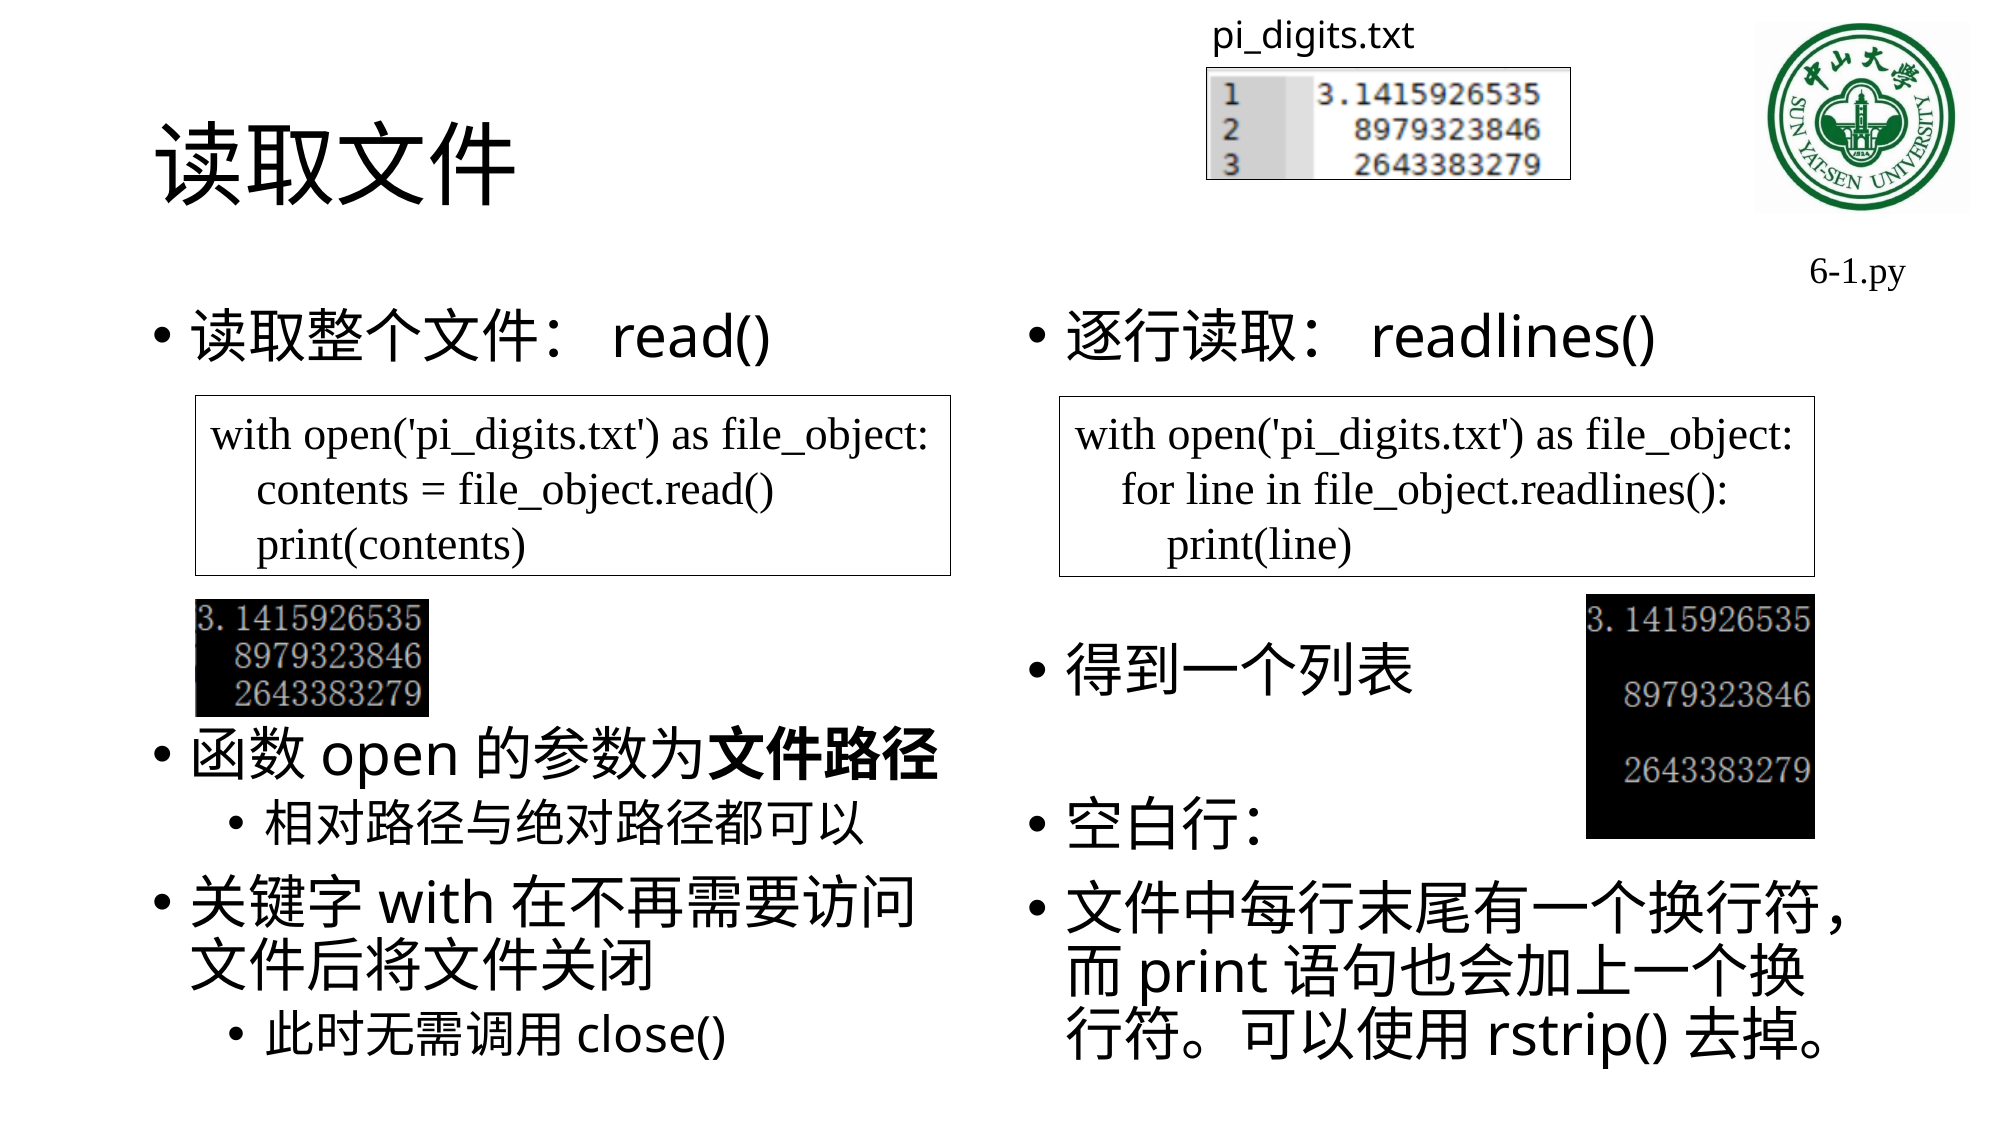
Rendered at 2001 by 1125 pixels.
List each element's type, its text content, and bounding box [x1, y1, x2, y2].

title 读取文件 [137, 59, 1863, 278]
picture [1206, 67, 1571, 180]
picture [1586, 594, 1815, 839]
text_box with open('pi_digits.txt') as file_object: for line in file_object.readlines(): print(line) [1059, 396, 1815, 577]
text_box with open('pi_digits.txt') as file_object: contents = file_object.read() print(contents) [195, 395, 951, 576]
list 读取整个文件：read() 函数open的参数为文件路径 相对路径与绝对路径都可以 关键字with在不再需要访问文件后将文件关闭 此时无需调用close() [137, 299, 988, 1125]
text_box 6-1.py [1794, 238, 1922, 299]
picture [1755, 22, 1970, 214]
text_box pi_digits.txt [1196, 3, 1430, 64]
list 逐行读取：readlines() 得到一个列表 空白行： 文件中每行末尾有一个换行符，而print语句也会加上一个换行符。可以使用rstrip()去掉。 [1012, 299, 1863, 1099]
picture [195, 599, 429, 717]
